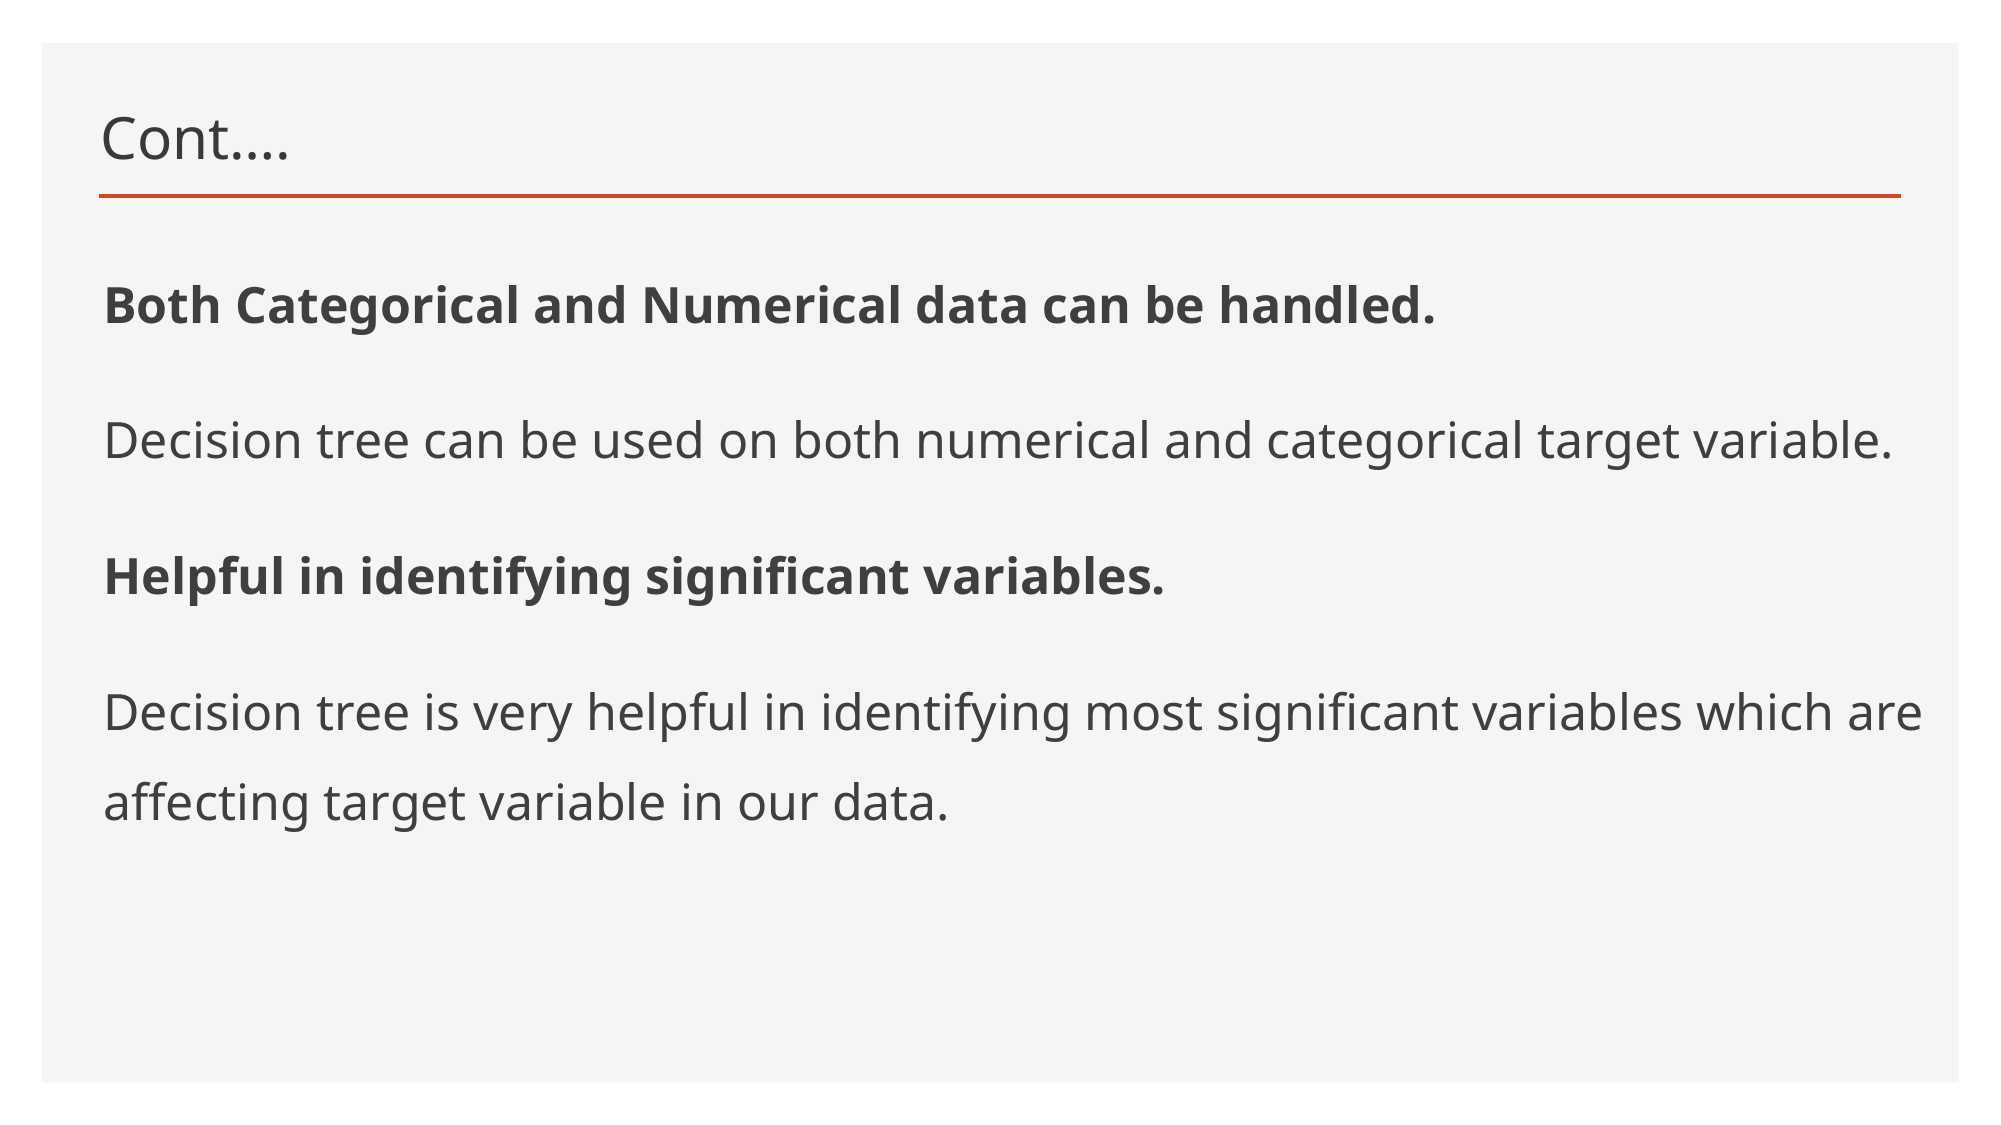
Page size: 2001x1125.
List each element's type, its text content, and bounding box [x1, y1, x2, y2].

list Both Categorical and Numerical data can be handled. Decision tree can be used on both numerical and categorical target variable. Helpful in identifying significant variables. Decision tree is very helpful in identifying most significant variables which are affecting target variable in our data. [88, 235, 1955, 1078]
title Cont…. [85, 73, 1214, 179]
